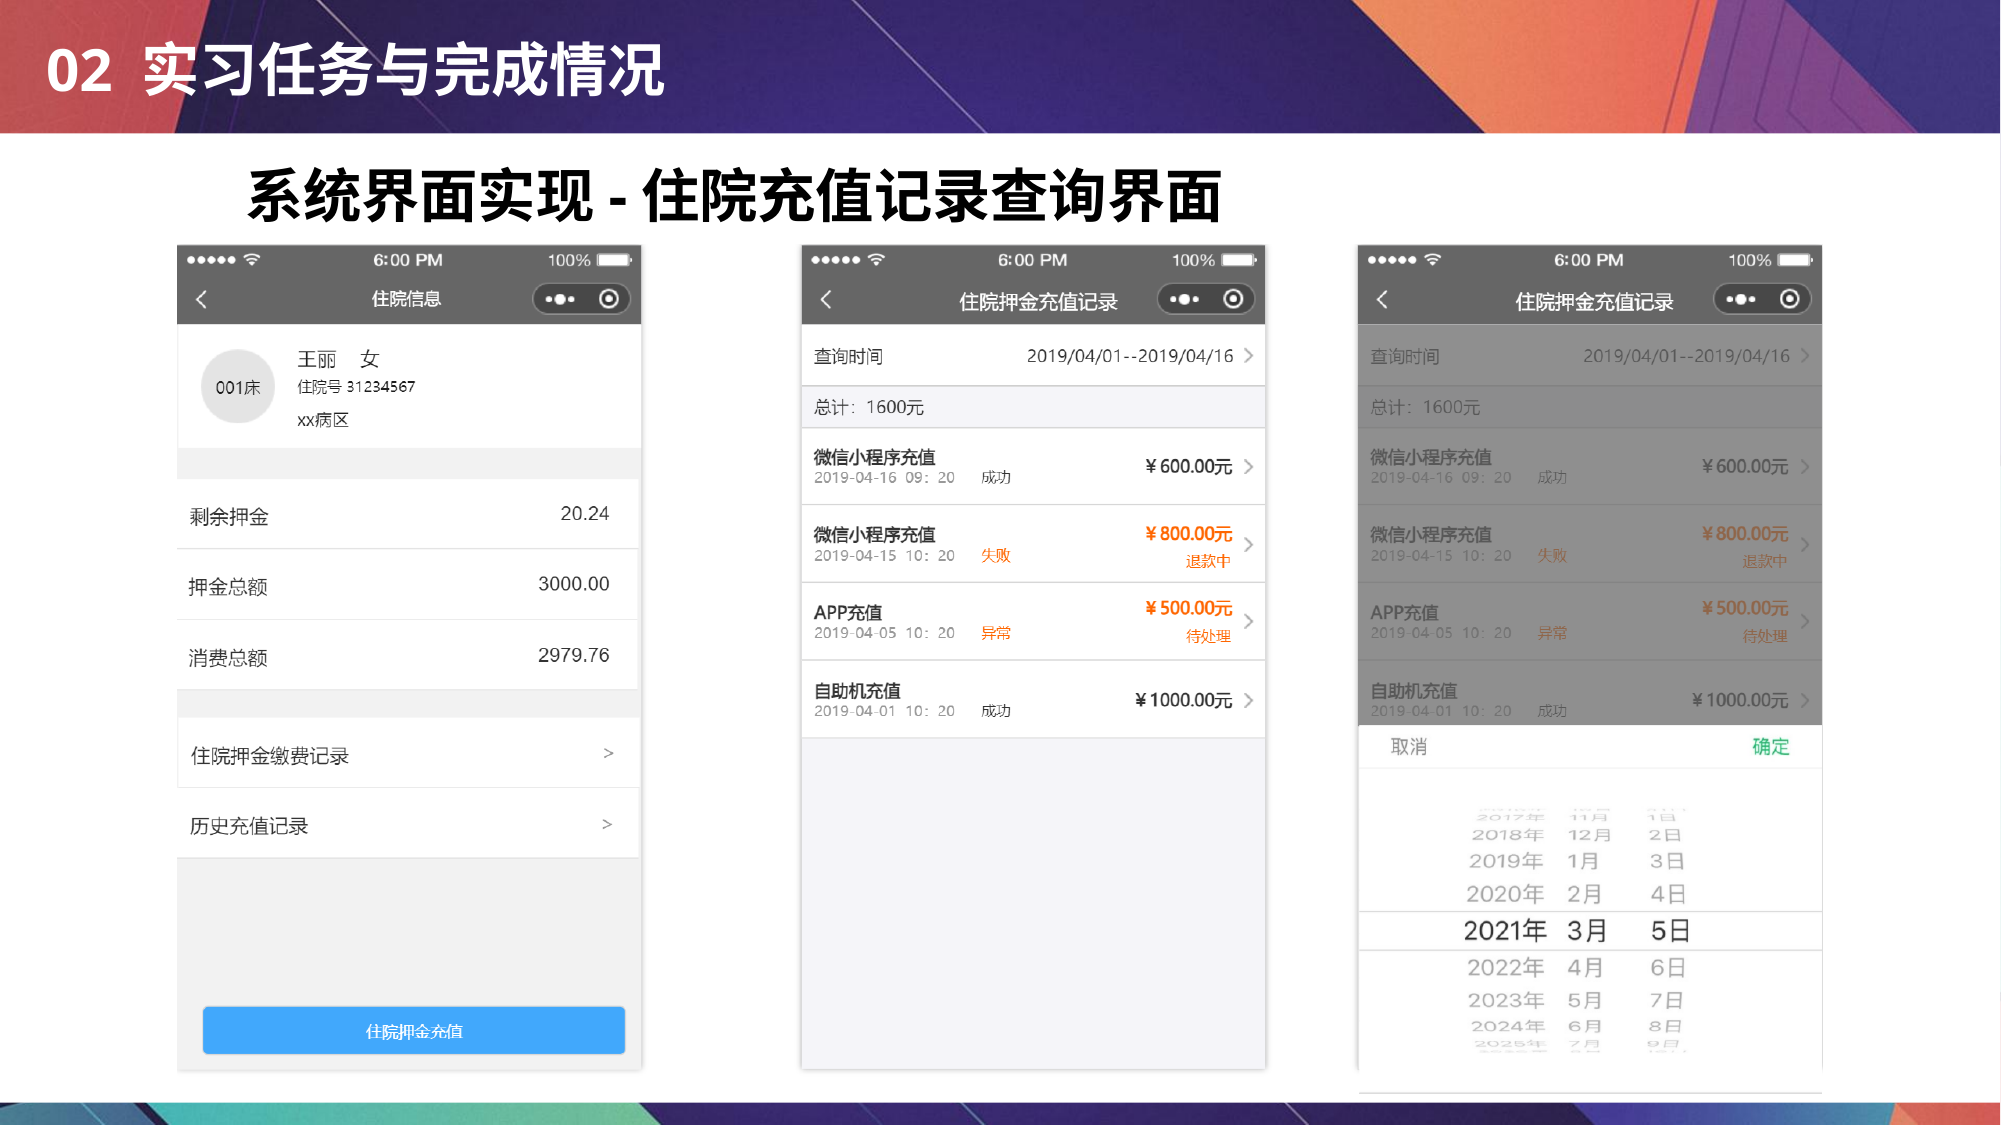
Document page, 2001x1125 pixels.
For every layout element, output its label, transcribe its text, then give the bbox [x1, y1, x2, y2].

text_box 系统界面实现-住院充值记录查询界面 [230, 151, 1654, 237]
picture [177, 244, 1823, 1095]
picture [0, 0, 2001, 1125]
title 02 实习任务与完成情况 [31, 30, 1757, 115]
